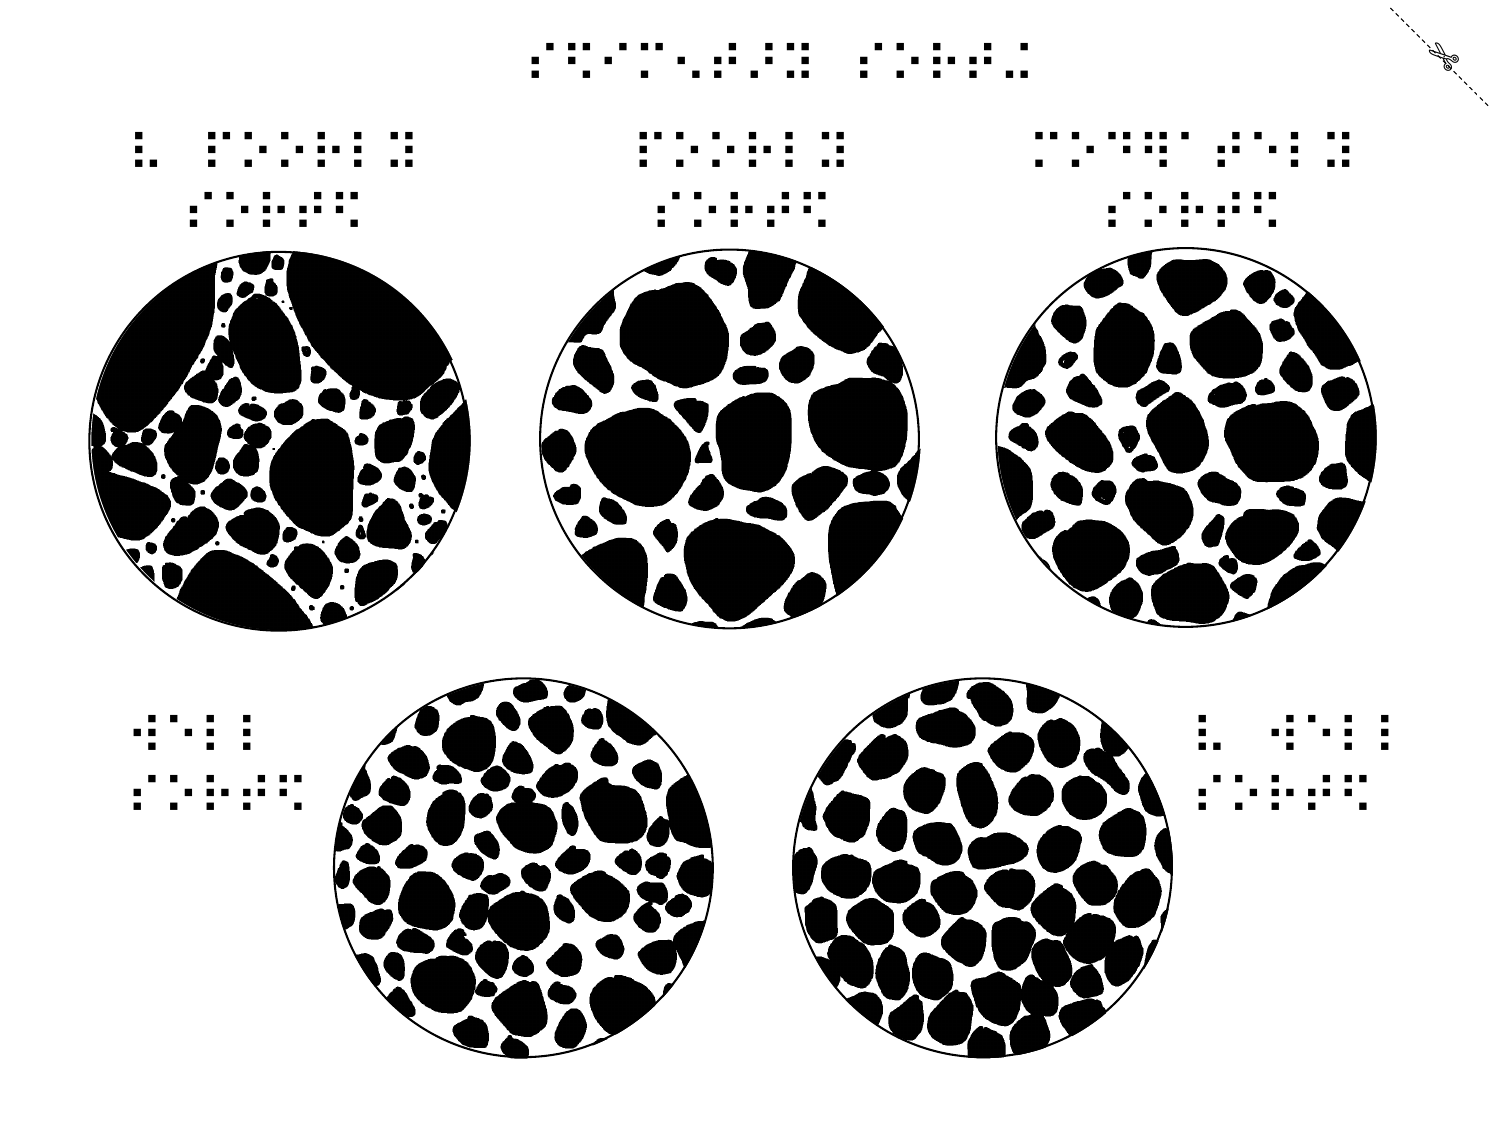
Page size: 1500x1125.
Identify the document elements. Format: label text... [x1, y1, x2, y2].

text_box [70, 226, 1398, 1080]
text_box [1390, 8, 1491, 108]
picture [22, 86, 1478, 1095]
text_box ⠎⠫⠊⠍⠢⠞⠜⠽⠀⠎⠕⠗⠞⠬ [509, 25, 1051, 86]
